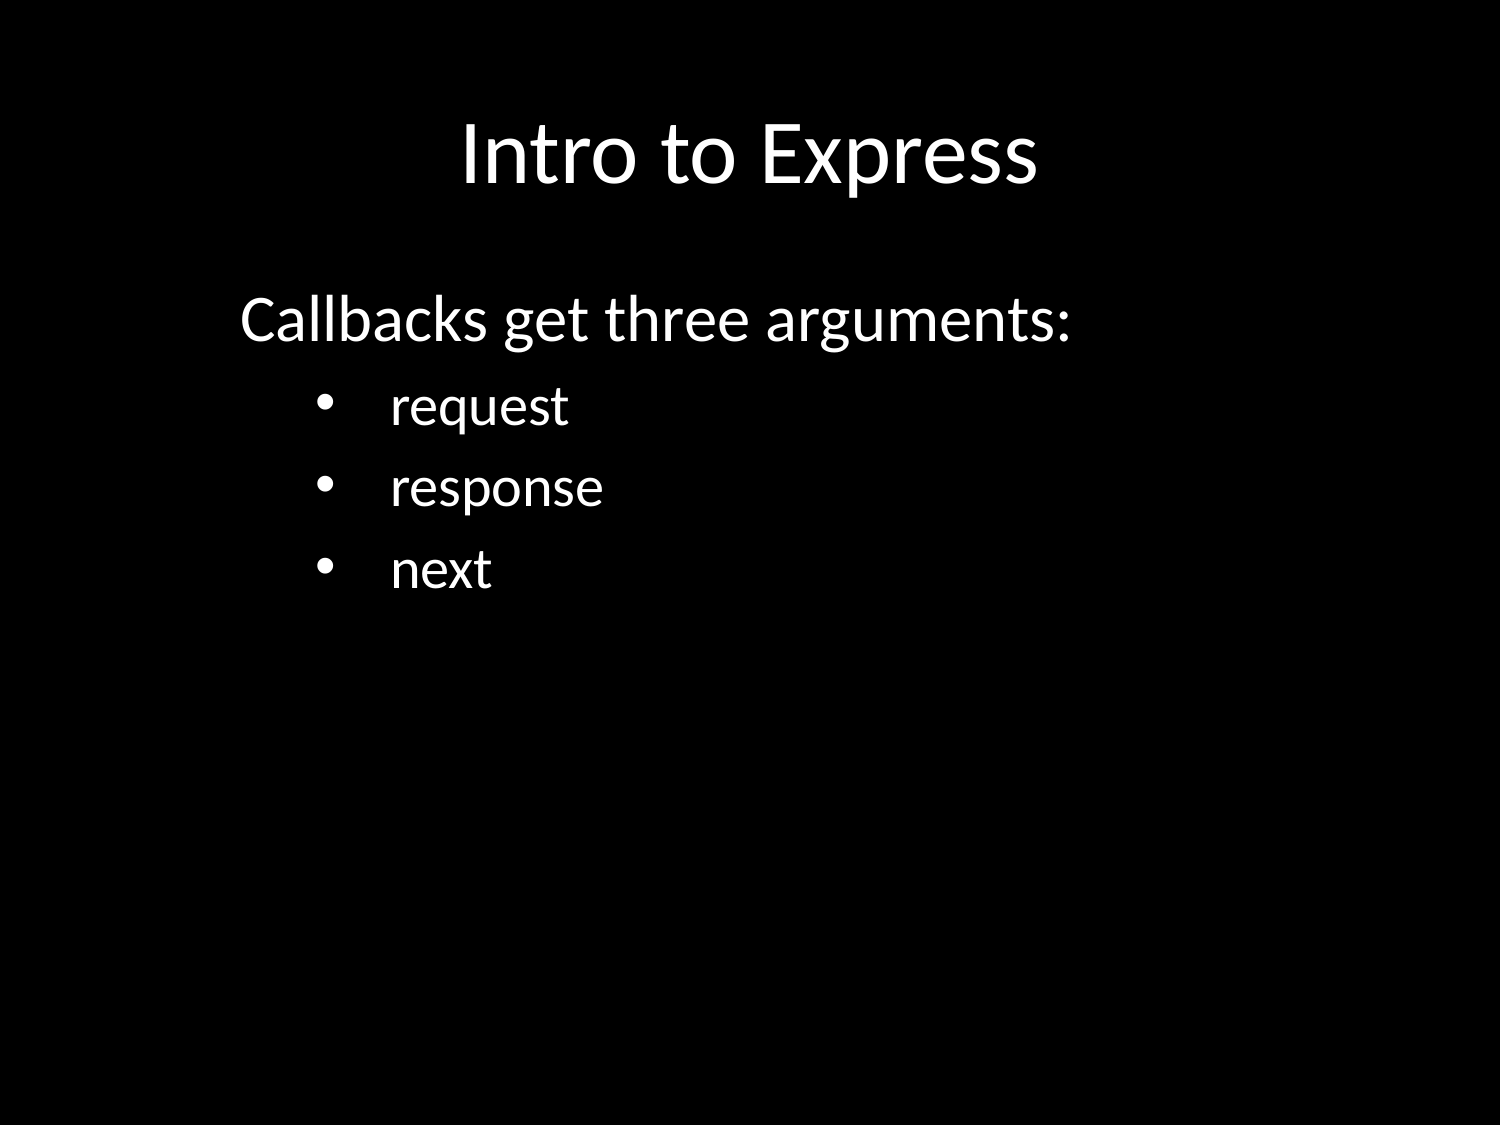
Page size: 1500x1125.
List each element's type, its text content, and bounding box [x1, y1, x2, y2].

subtitle Callbacks get three arguments: request response next [225, 267, 1275, 1024]
title Intro to Express [112, 26, 1388, 268]
